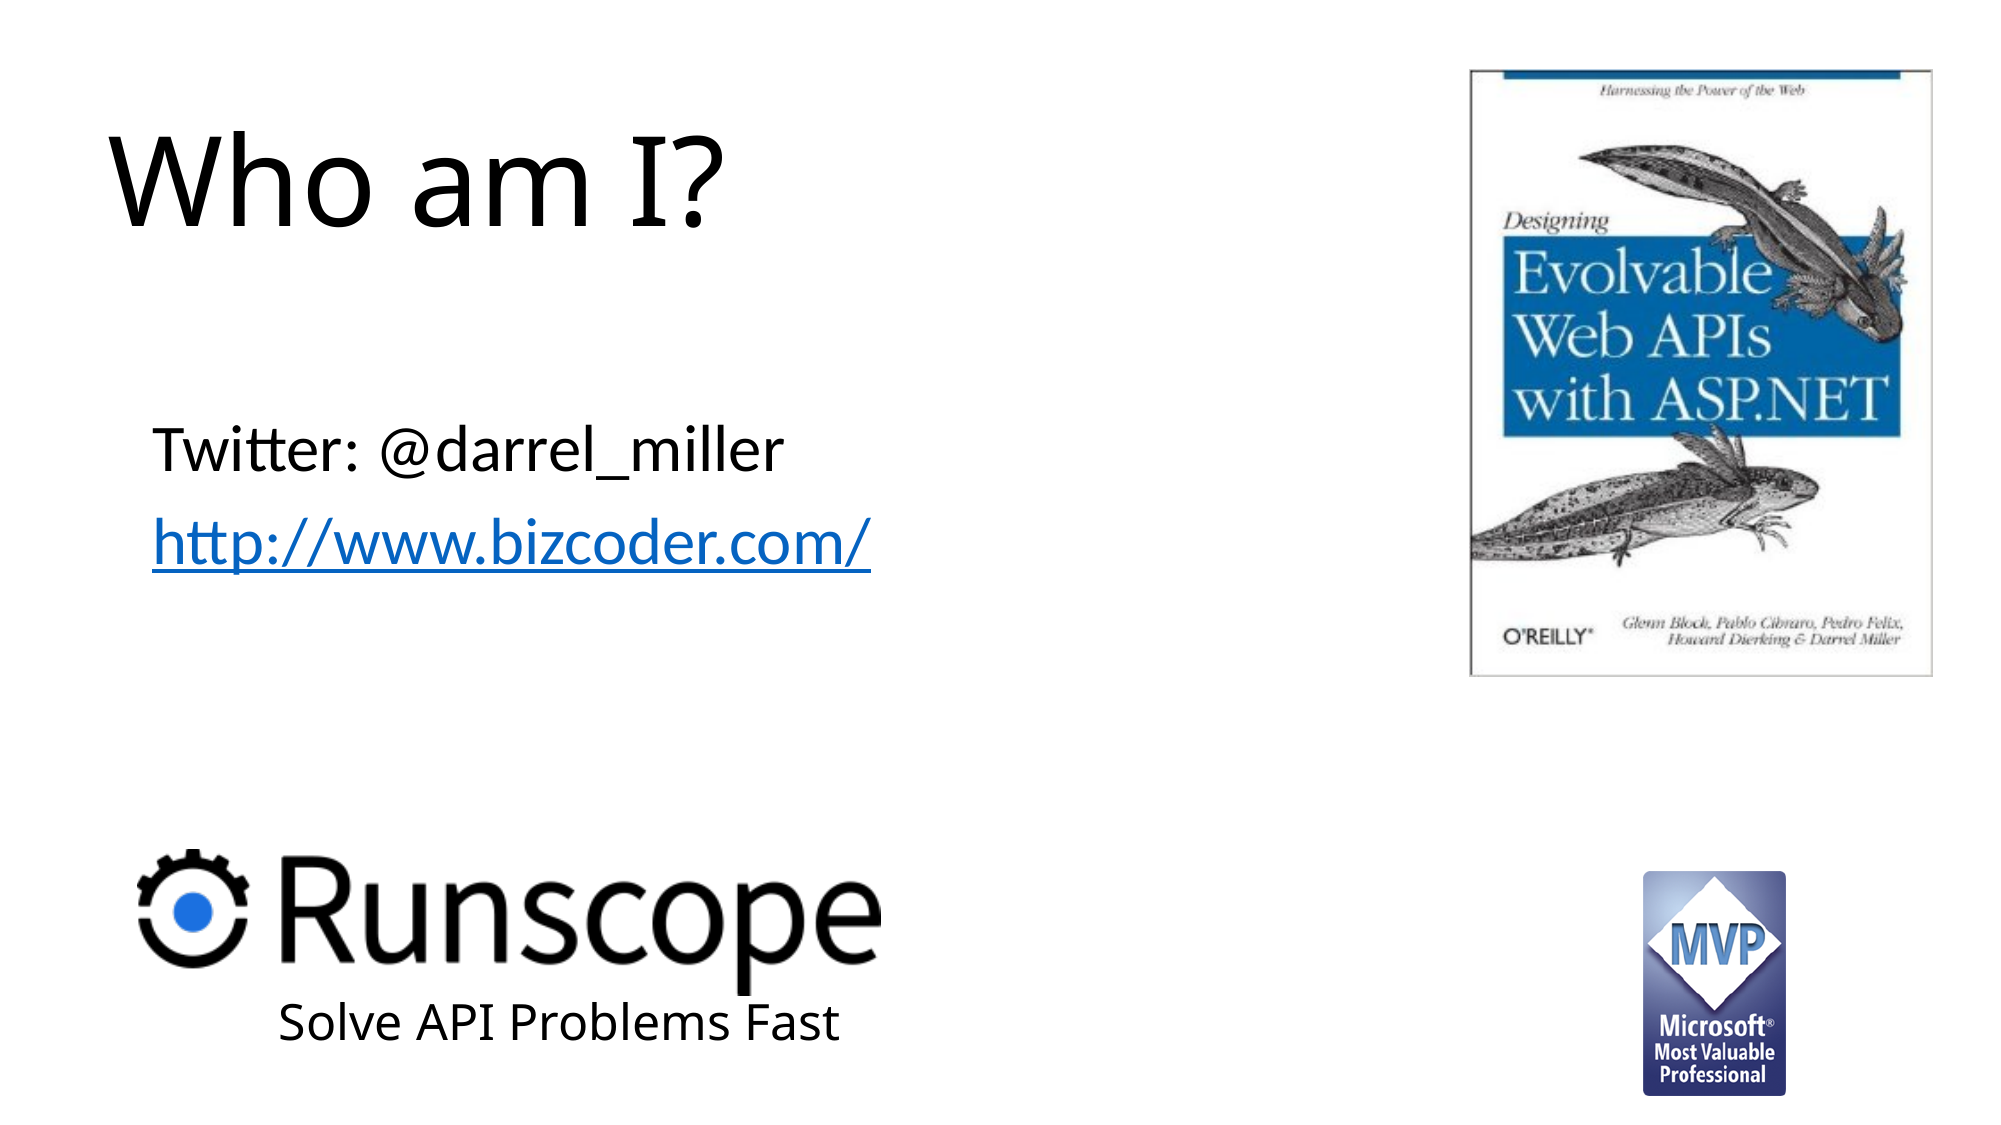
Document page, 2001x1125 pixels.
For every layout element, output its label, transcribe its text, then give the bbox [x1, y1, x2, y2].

text_box Twitter: @darrel_miller http://www.bizcoder.com/ [137, 305, 1863, 760]
picture [1643, 871, 1786, 1096]
picture [137, 849, 881, 996]
picture [1469, 69, 1933, 677]
text_box Solve API Problems Fast [199, 983, 920, 1058]
text_box Who am I? [92, 43, 780, 261]
